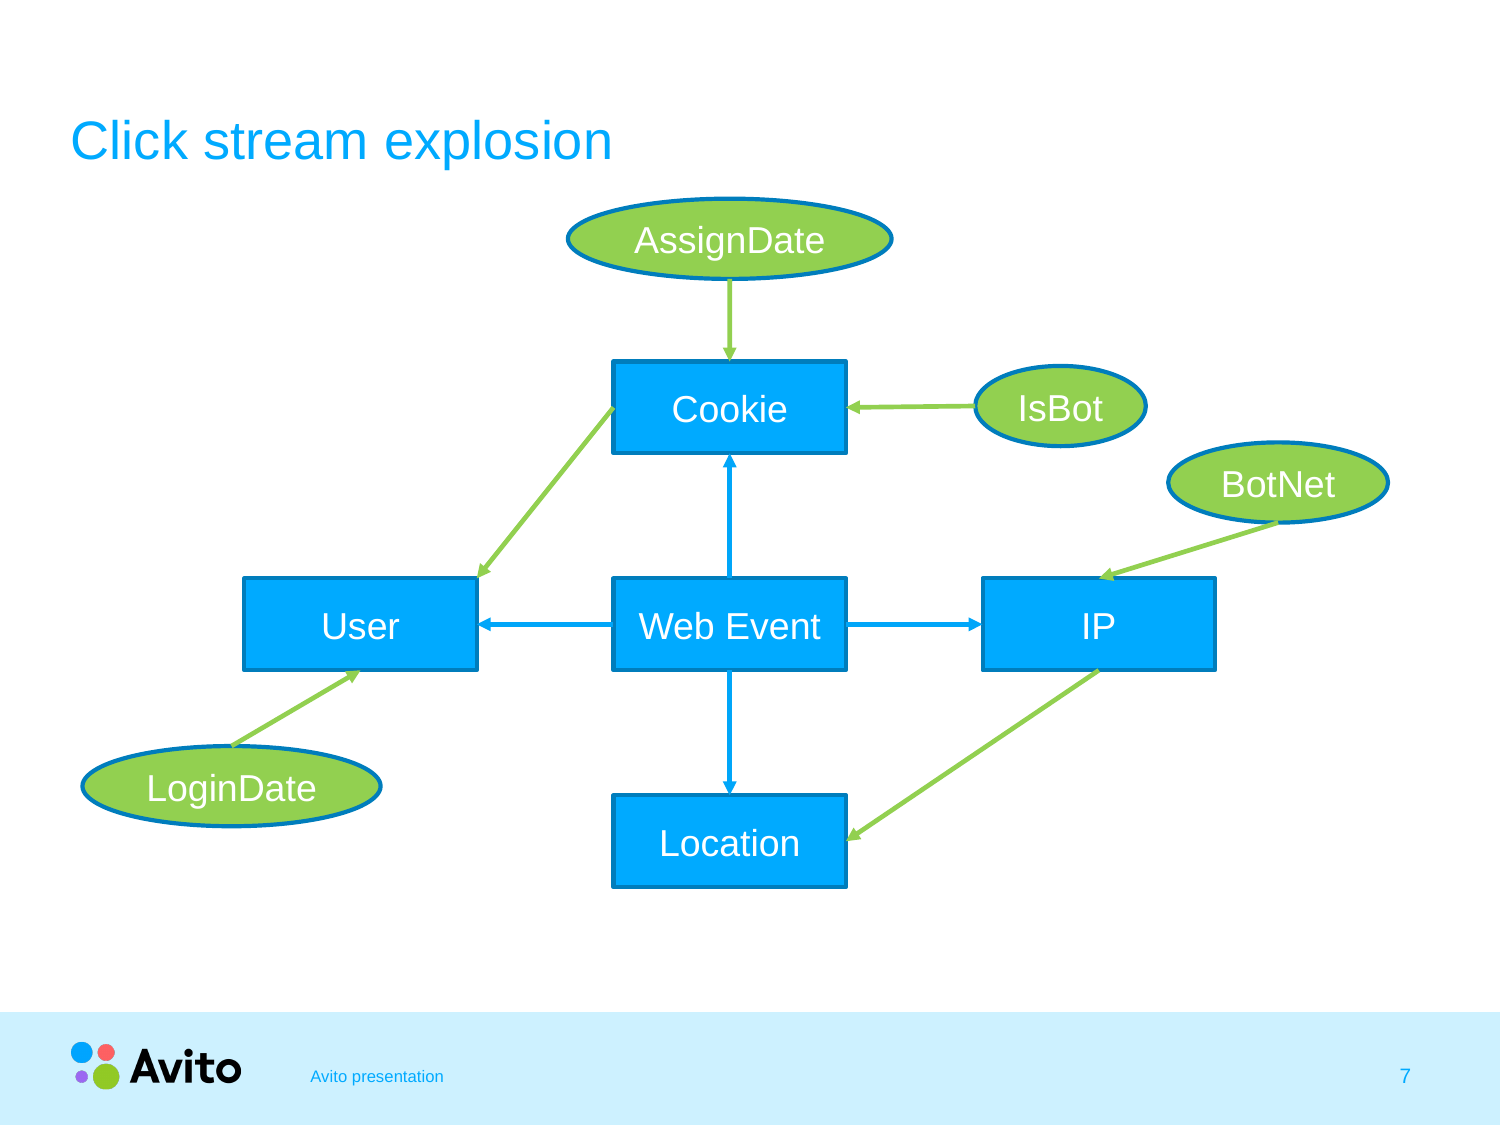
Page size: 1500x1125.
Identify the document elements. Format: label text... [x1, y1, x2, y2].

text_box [845, 670, 1099, 842]
text_box Web Event [611, 576, 848, 672]
text_box AssignDate [565, 196, 894, 282]
text_box IP [981, 576, 1217, 672]
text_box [1098, 522, 1279, 579]
text_box User [242, 576, 479, 672]
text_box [231, 670, 361, 747]
text_box Location [611, 793, 848, 889]
text_box BotNet [1166, 440, 1391, 525]
title Click stream explosion [70, 70, 1427, 213]
text_box Cookie [611, 359, 848, 455]
picture [70, 1041, 242, 1091]
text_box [476, 407, 614, 579]
footer Avito presentation [295, 1050, 771, 1103]
text_box LoginDate [80, 743, 383, 829]
text_box IsBot [973, 363, 1148, 449]
